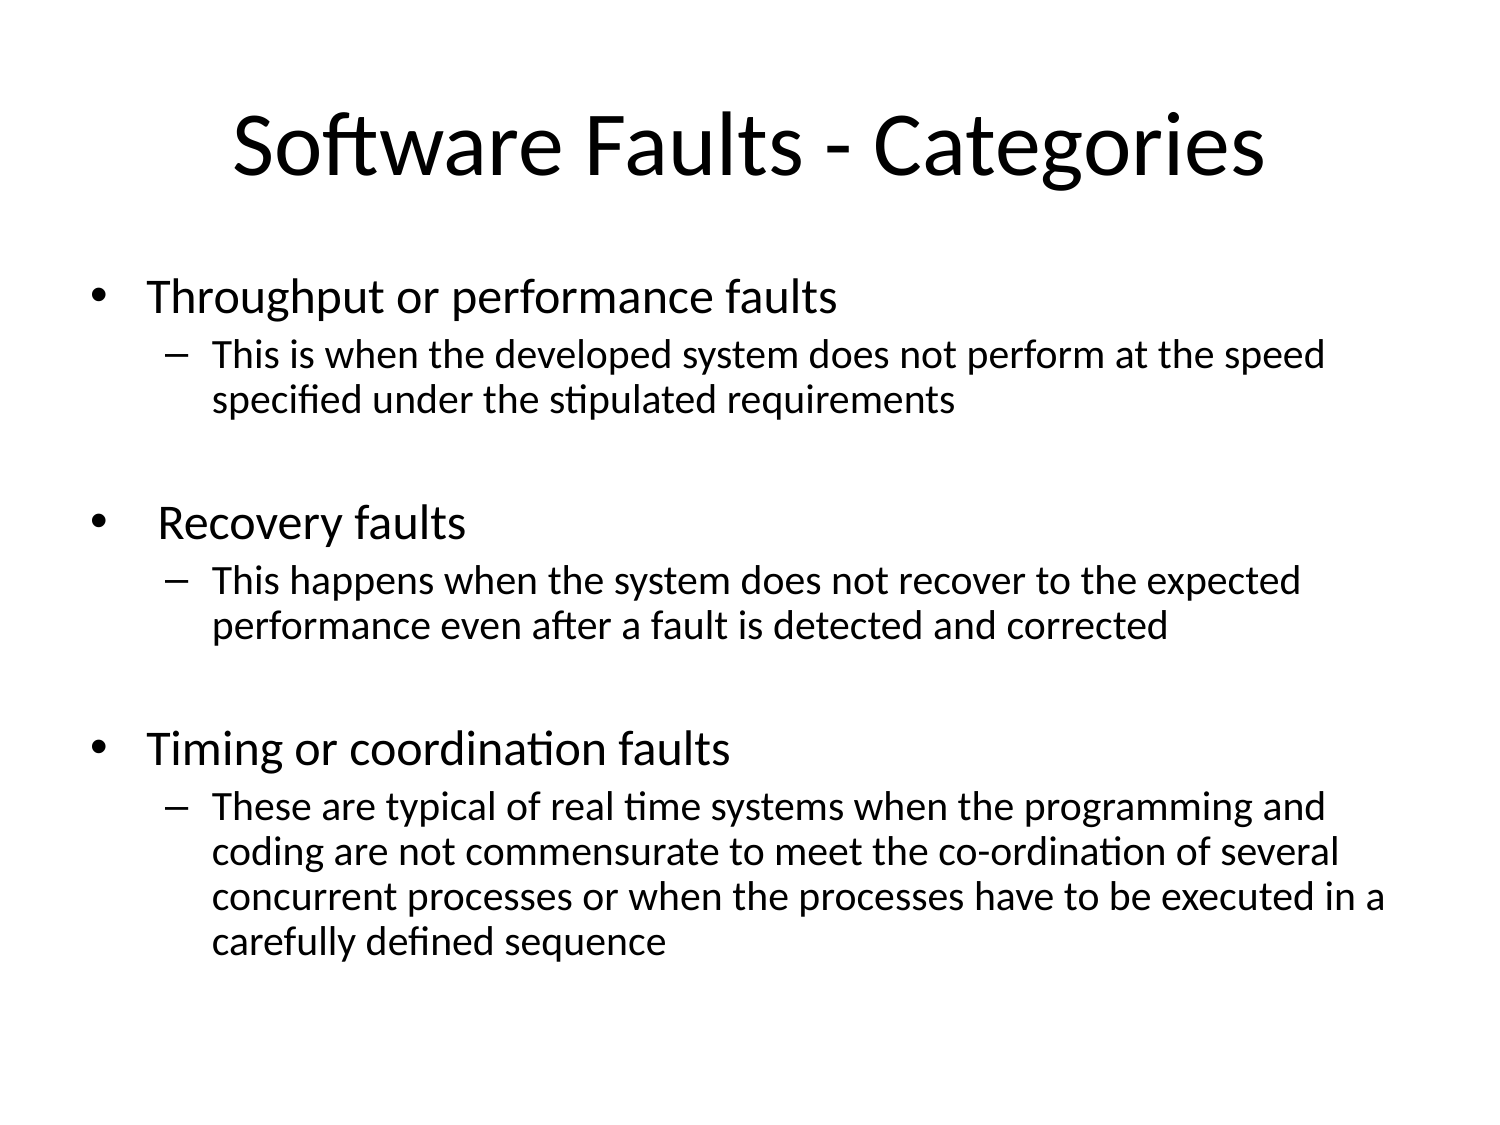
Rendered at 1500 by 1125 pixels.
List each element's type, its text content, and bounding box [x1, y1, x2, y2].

title Software Faults - Categories [75, 45, 1425, 233]
list Throughput or performance faults This is when the developed system does not perform at the speed specified under the stipulated requirements Recovery faults This happens when the system does not recover to the expected performance even after a fault is detected and corrected Timing or coordination faults These are typical of real time systems when the programming and coding are not commensurate to meet the co-ordination of several concurrent processes or when the processes have to be executed in a carefully defined sequence [75, 262, 1425, 1005]
